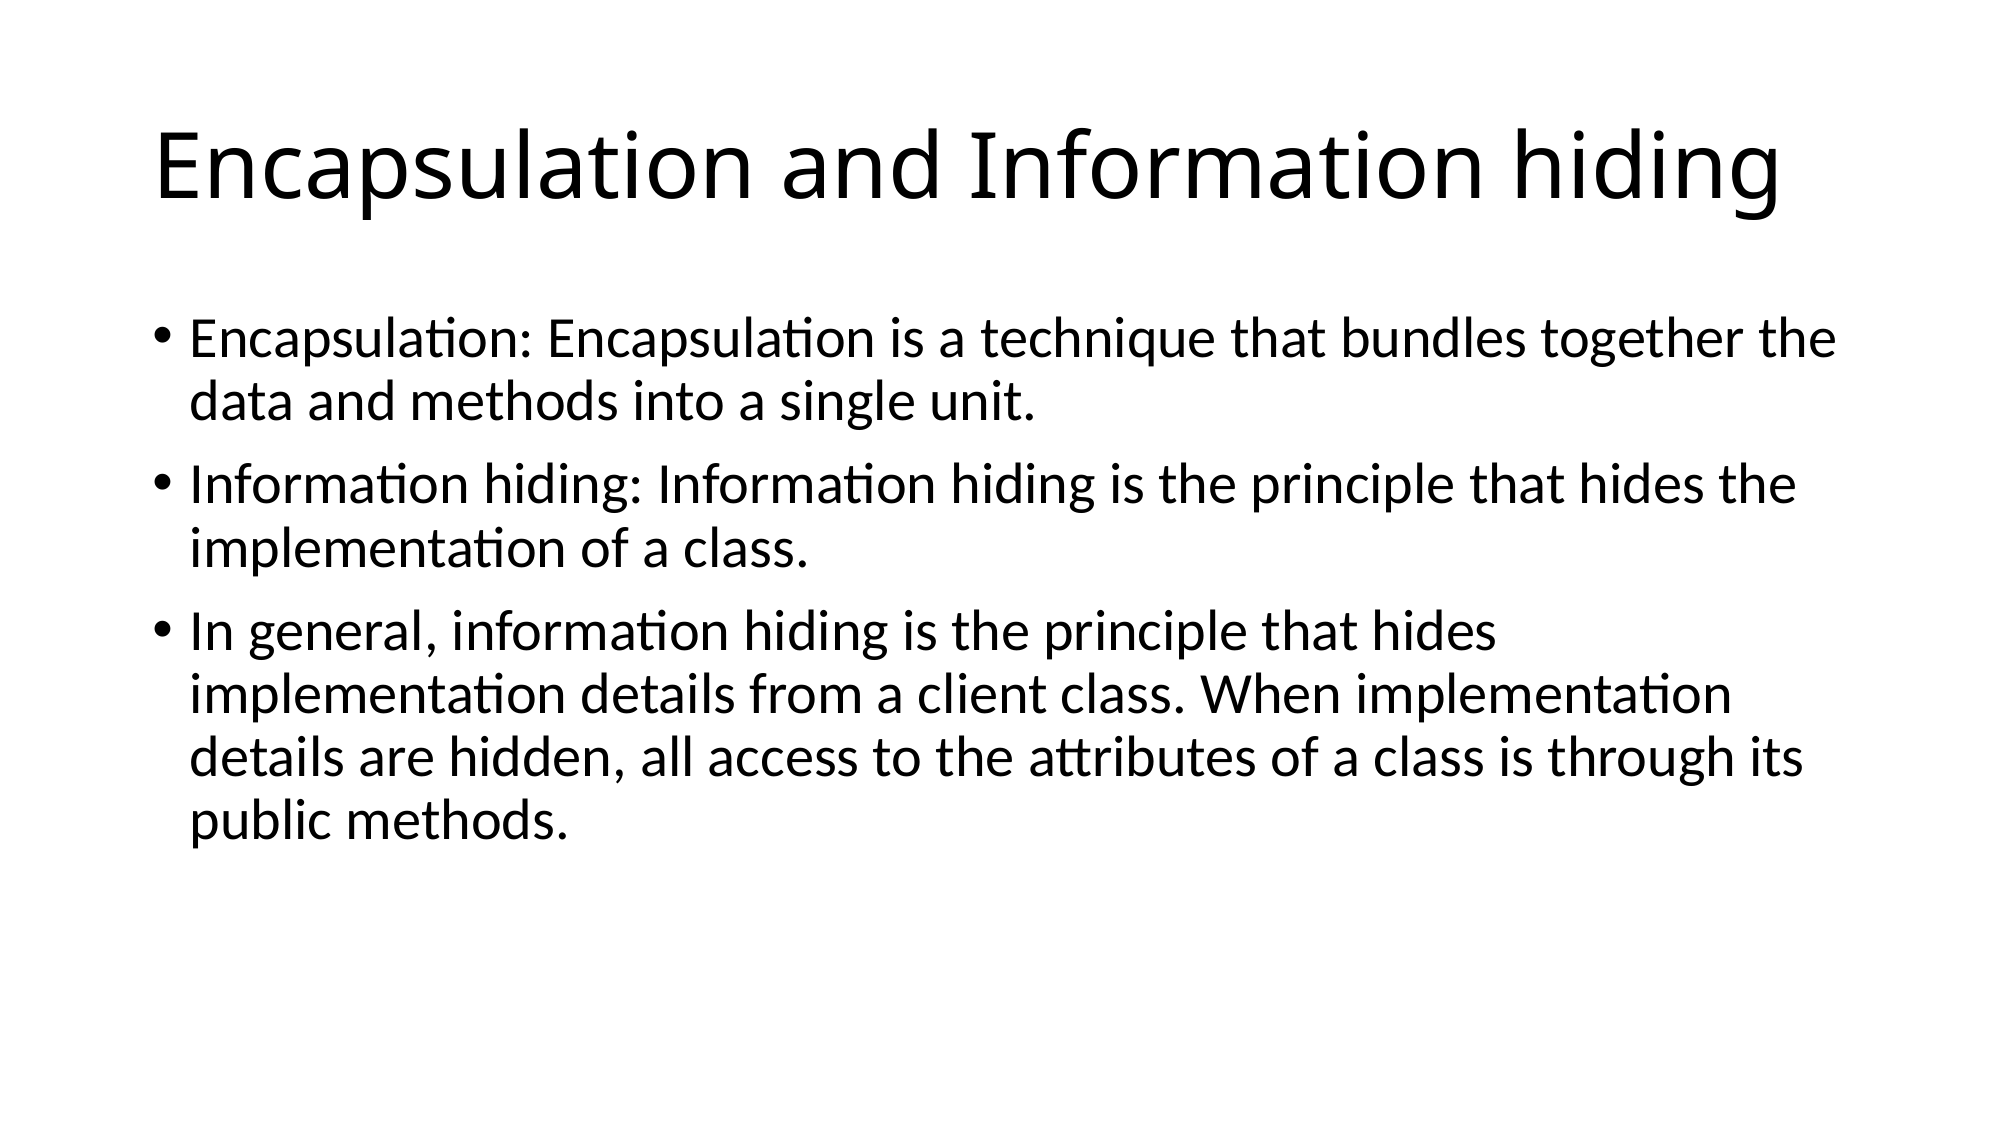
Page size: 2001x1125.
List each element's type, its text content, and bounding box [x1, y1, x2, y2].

title Encapsulation and Information hiding [137, 59, 1863, 278]
list Encapsulation: Encapsulation is a technique that bundles together the data and methods into a single unit. Information hiding: Information hiding is the principle that hides the implementation of a class. In general, information hiding is the principle that hides implementation details from a client class. When implementation details are hidden, all access to the attributes of a class is through its public methods. [137, 299, 1863, 1014]
